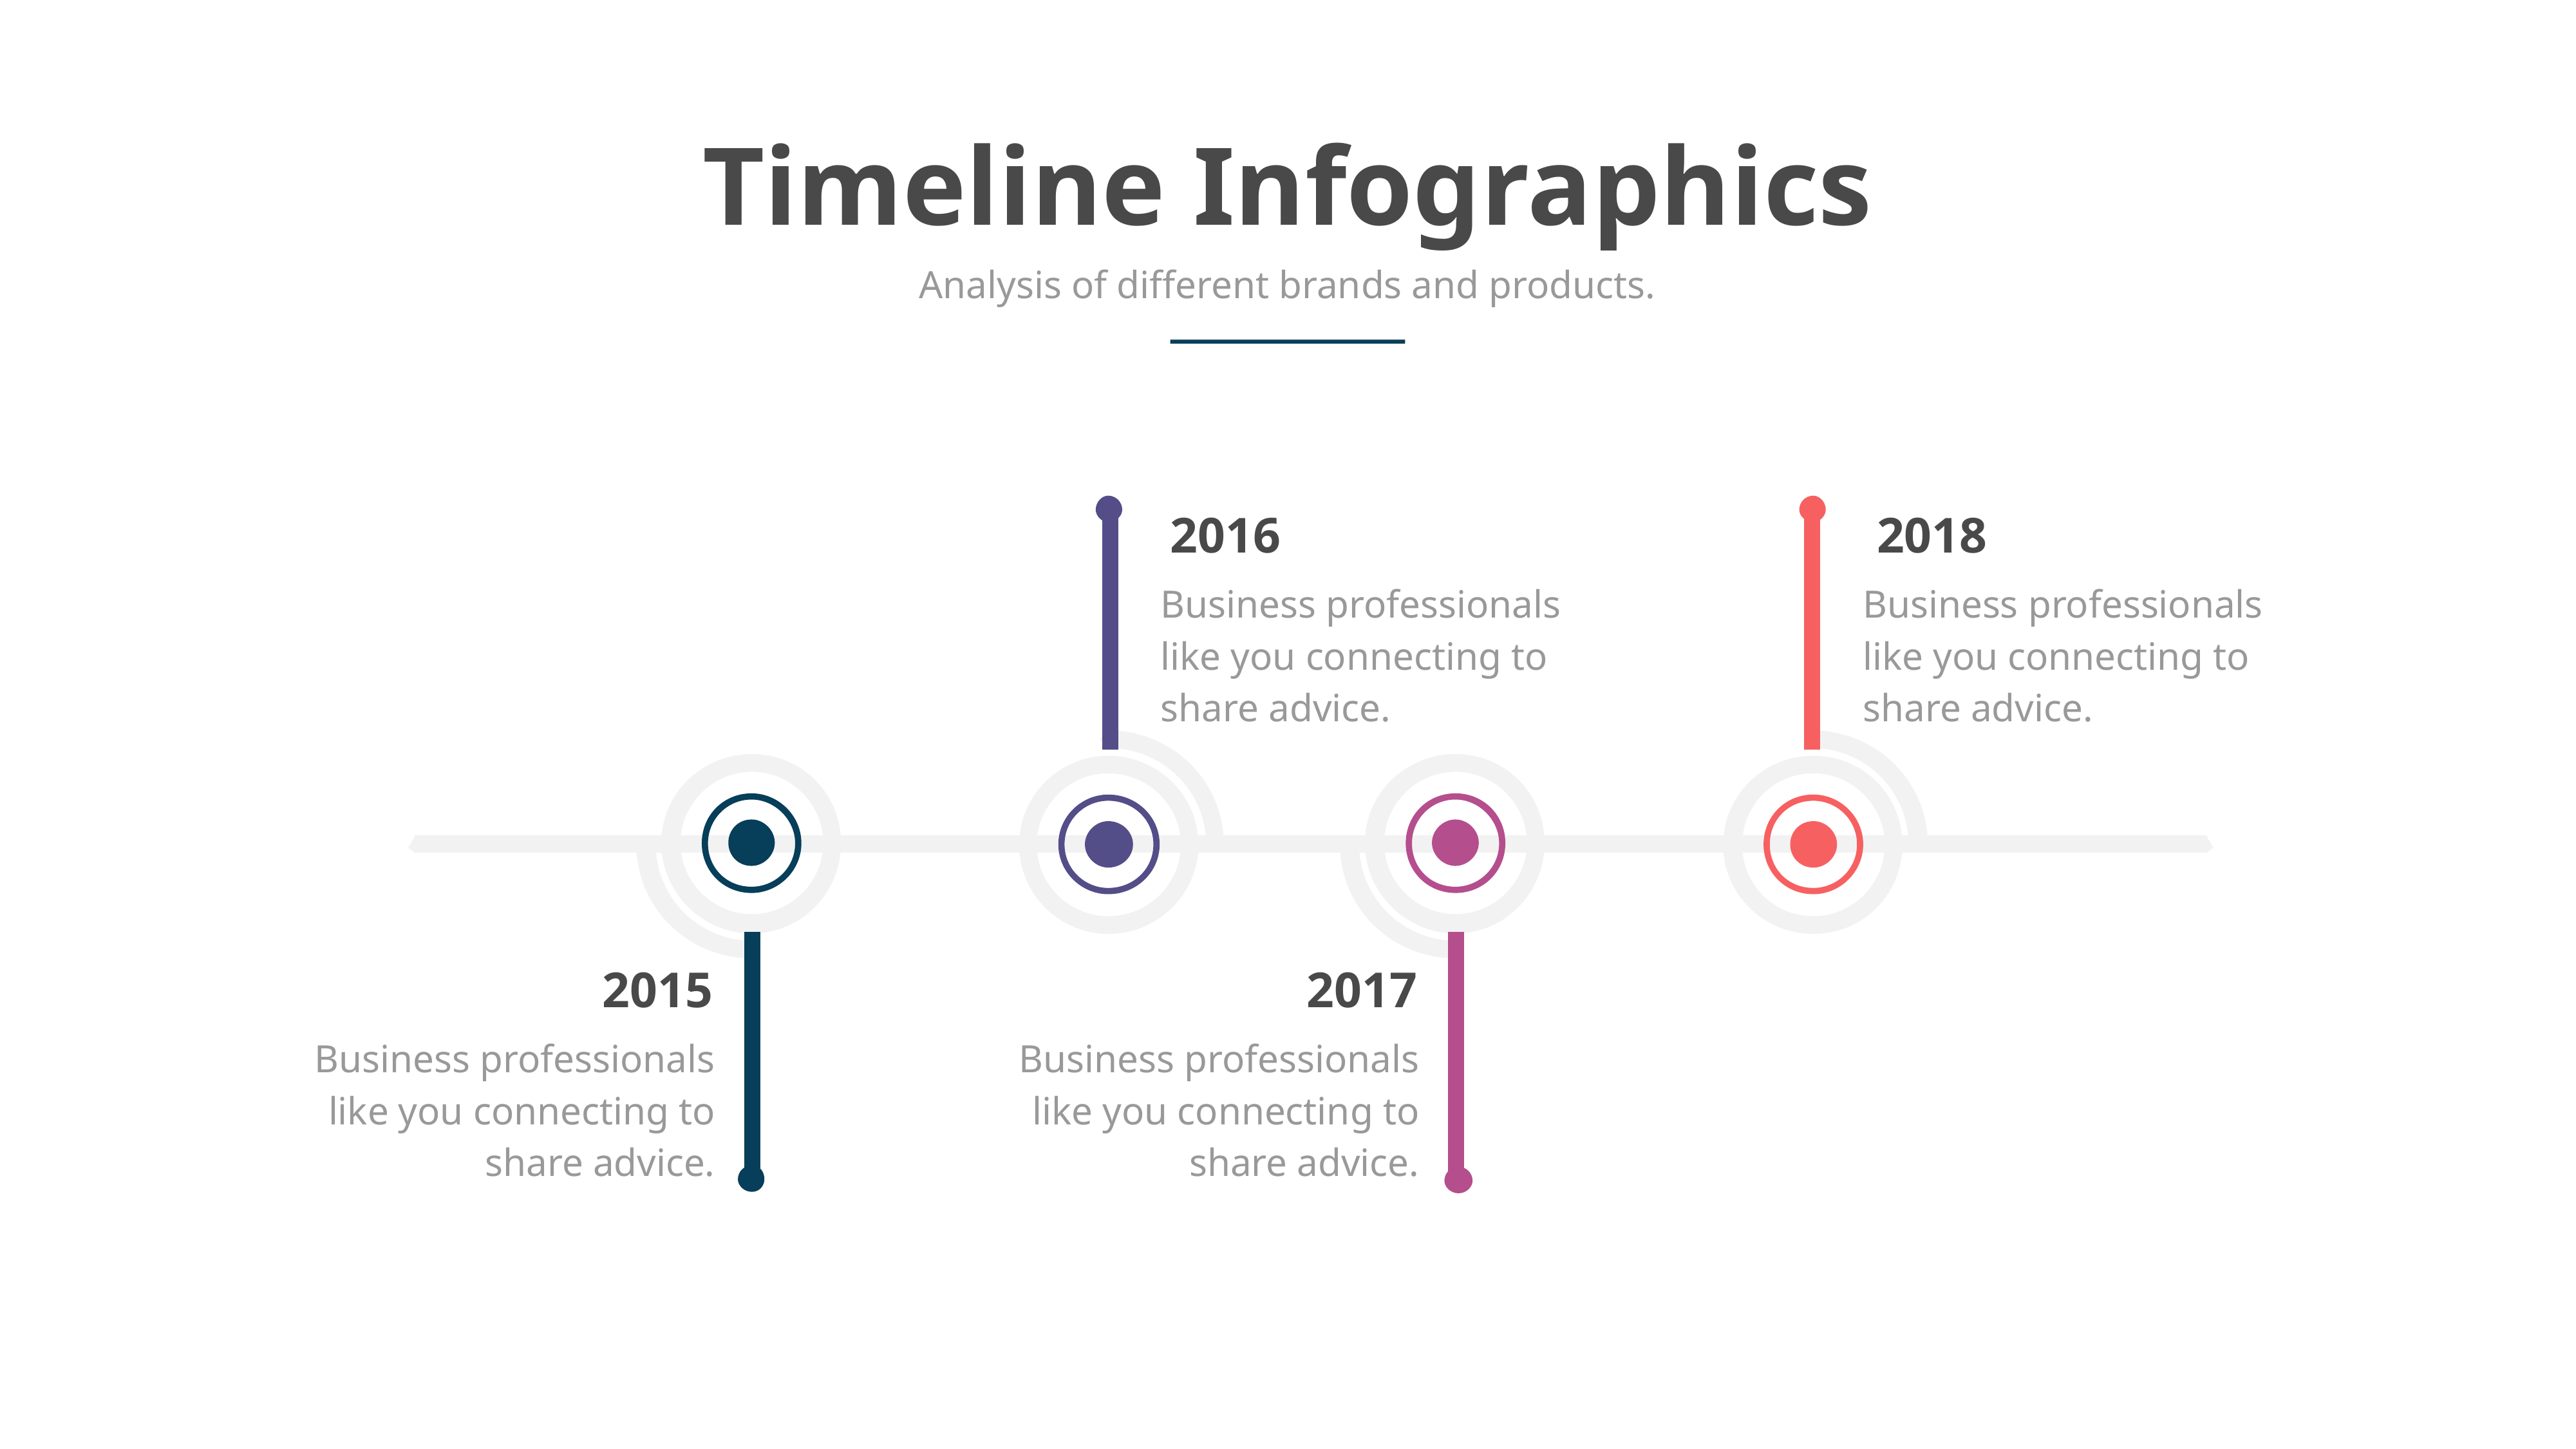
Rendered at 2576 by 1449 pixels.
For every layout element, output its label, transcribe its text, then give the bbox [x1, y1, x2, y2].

text_box Timeline Infographics [693, 113, 1882, 252]
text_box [294, 495, 2284, 1194]
text_box [1170, 339, 1406, 345]
text_box Analysis of different brands and products. [825, 256, 1749, 311]
